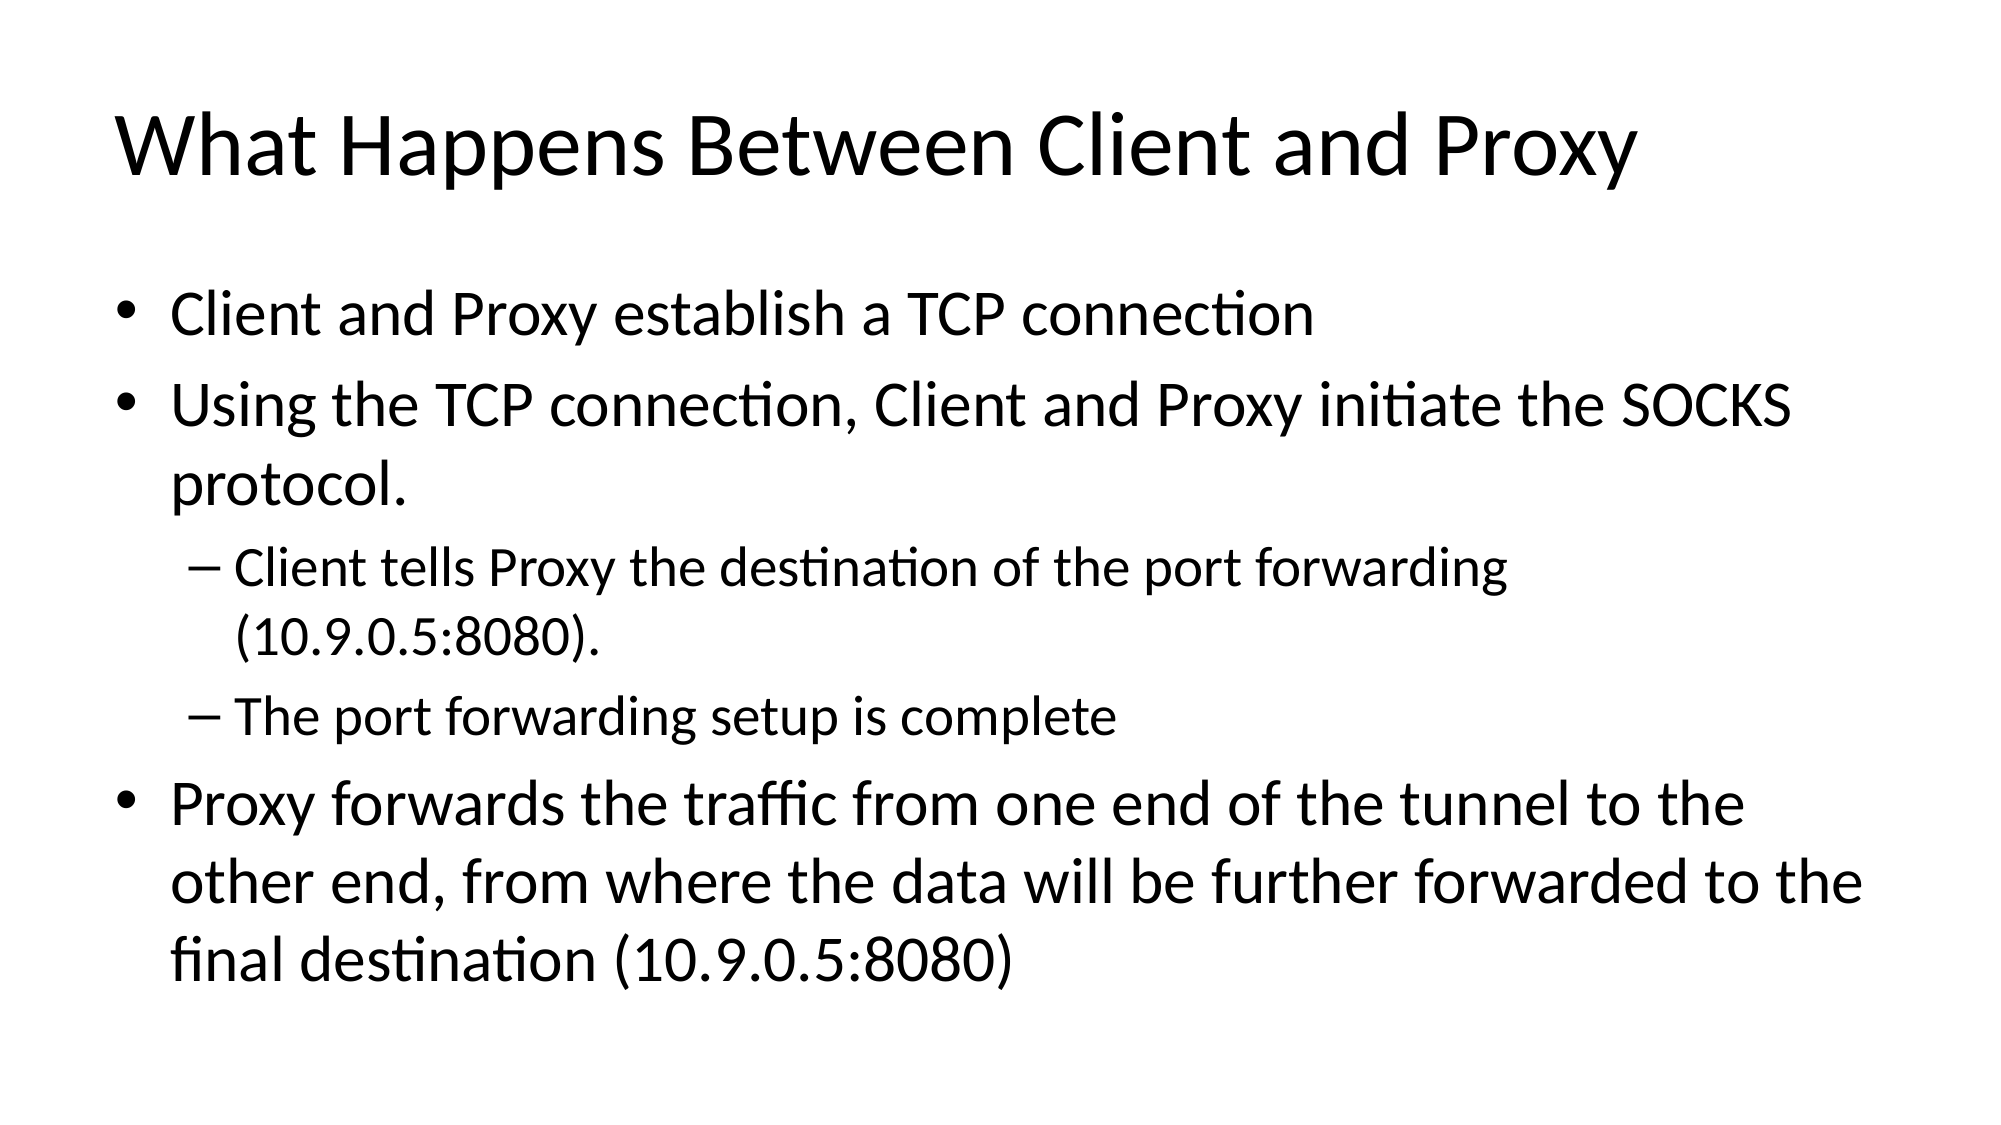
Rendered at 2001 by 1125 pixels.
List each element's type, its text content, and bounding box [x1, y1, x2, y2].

list Client and Proxy establish a TCP connection Using the TCP connection, Client and Proxy initiate the SOCKS protocol. Client tells Proxy the destination of the port forwarding (10.9.0.5:8080). The port forwarding setup is complete Proxy forwards the traffic from one end of the tunnel to the other end, from where the data will be further forwarded to the final destination (10.9.0.5:8080) [99, 262, 1900, 1005]
title What Happens Between Client and Proxy [99, 45, 1900, 233]
